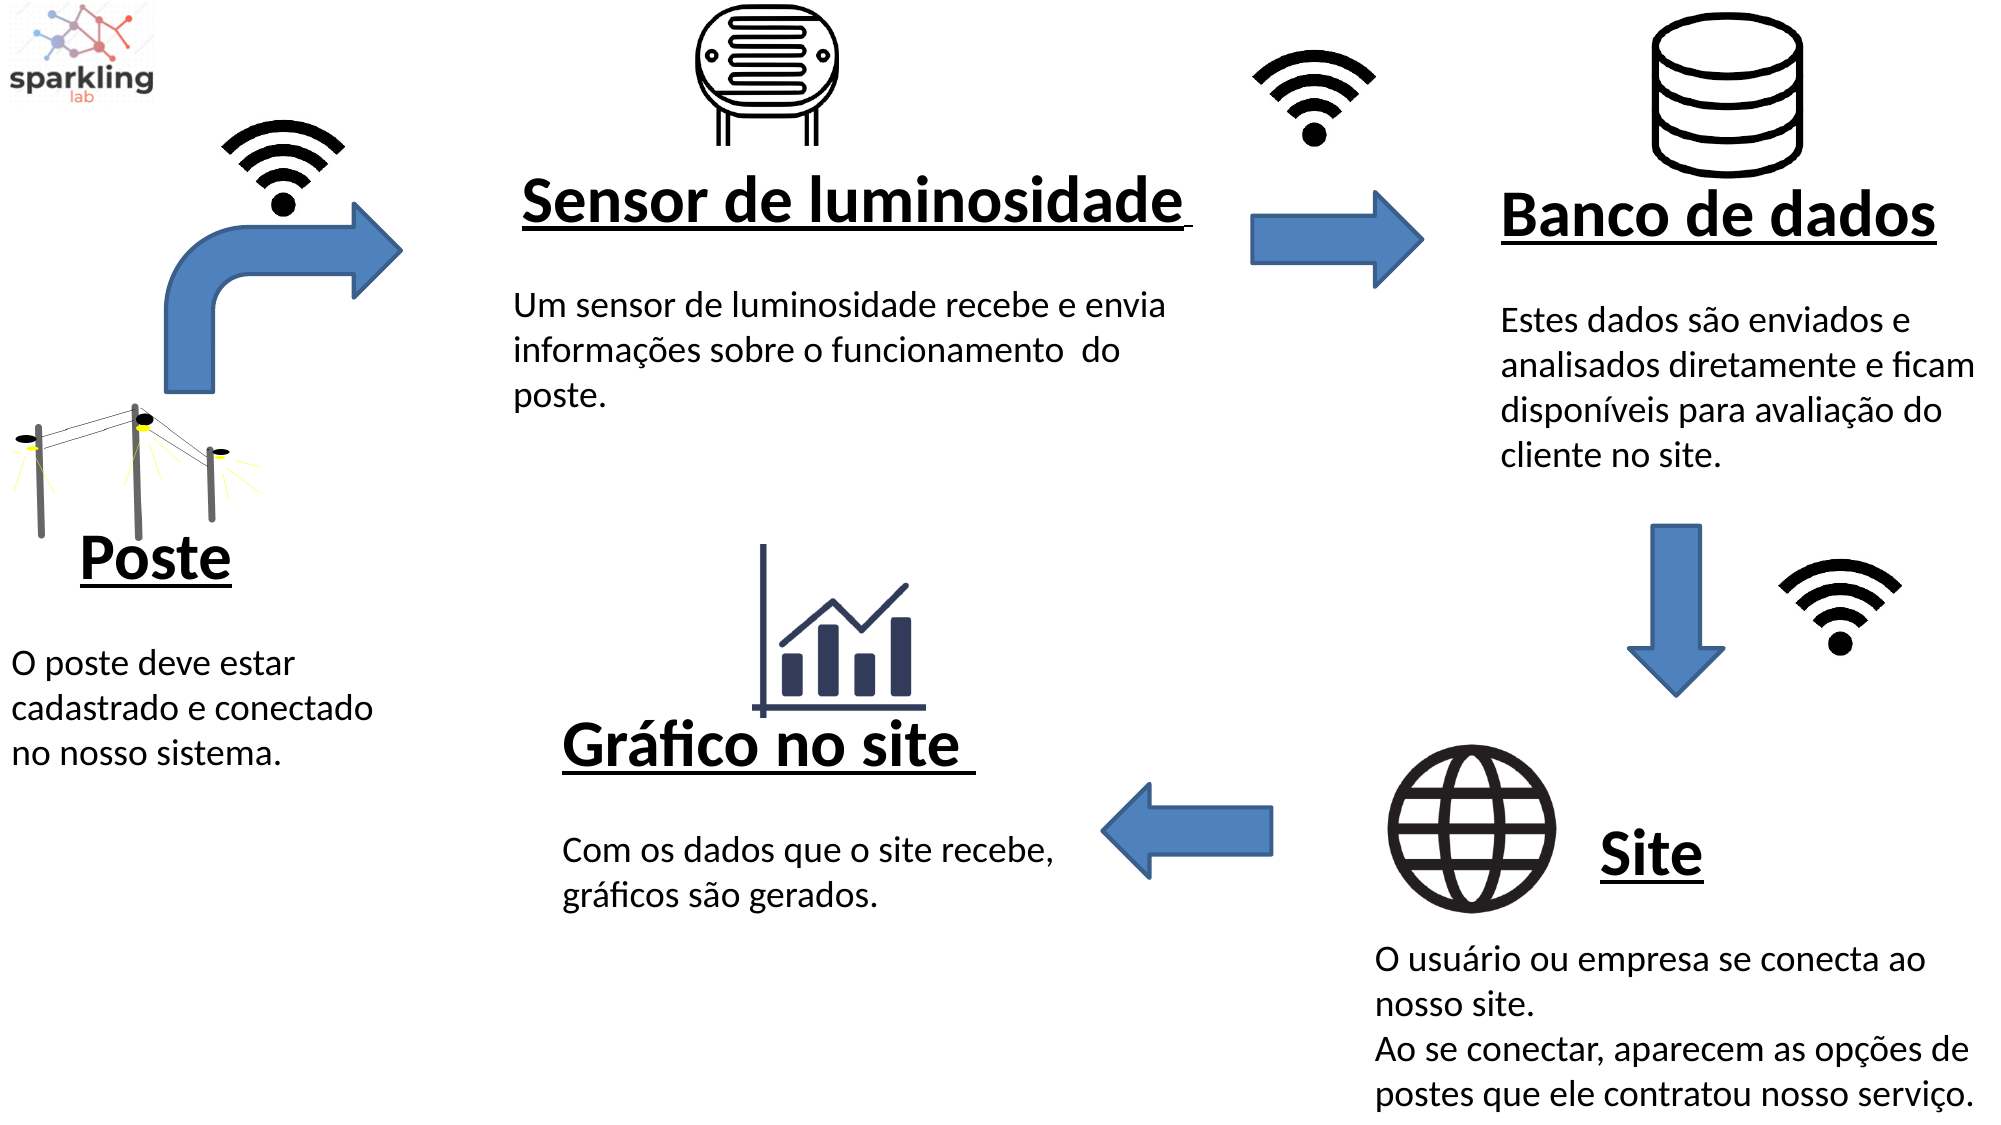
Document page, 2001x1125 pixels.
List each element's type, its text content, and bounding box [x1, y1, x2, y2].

text_box [1100, 781, 1274, 880]
text_box Poste O poste deve estar cadastrado e conectado no nosso sistema. [0, 505, 401, 826]
picture [752, 544, 926, 719]
text_box Banco de dados Estes dados são enviados e analisados diretamente e ficam disponíveis para avaliação do cliente no site. [1485, 162, 2000, 483]
picture [12, 391, 270, 546]
text_box [163, 201, 404, 390]
picture [1778, 545, 1902, 669]
picture [221, 106, 346, 230]
text_box Site O usuário ou empresa se conecta ao nosso site. Ao se conectar, aparecem as opções de postes que ele contratou nosso serviço. [1360, 801, 1993, 1121]
text_box [1250, 190, 1425, 289]
picture [8, 2, 154, 107]
picture [1636, 4, 1819, 187]
picture [1252, 36, 1376, 161]
picture [1359, 717, 1583, 941]
text_box Gráfico no site Com os dados que o site recebe, gráficos são gerados. [547, 692, 1105, 922]
text_box Sensor de luminosidade Um sensor de luminosidade recebe e envia informações sobre o funcionamento do poste. [498, 147, 1209, 423]
picture [694, 4, 840, 147]
text_box [1626, 523, 1726, 698]
